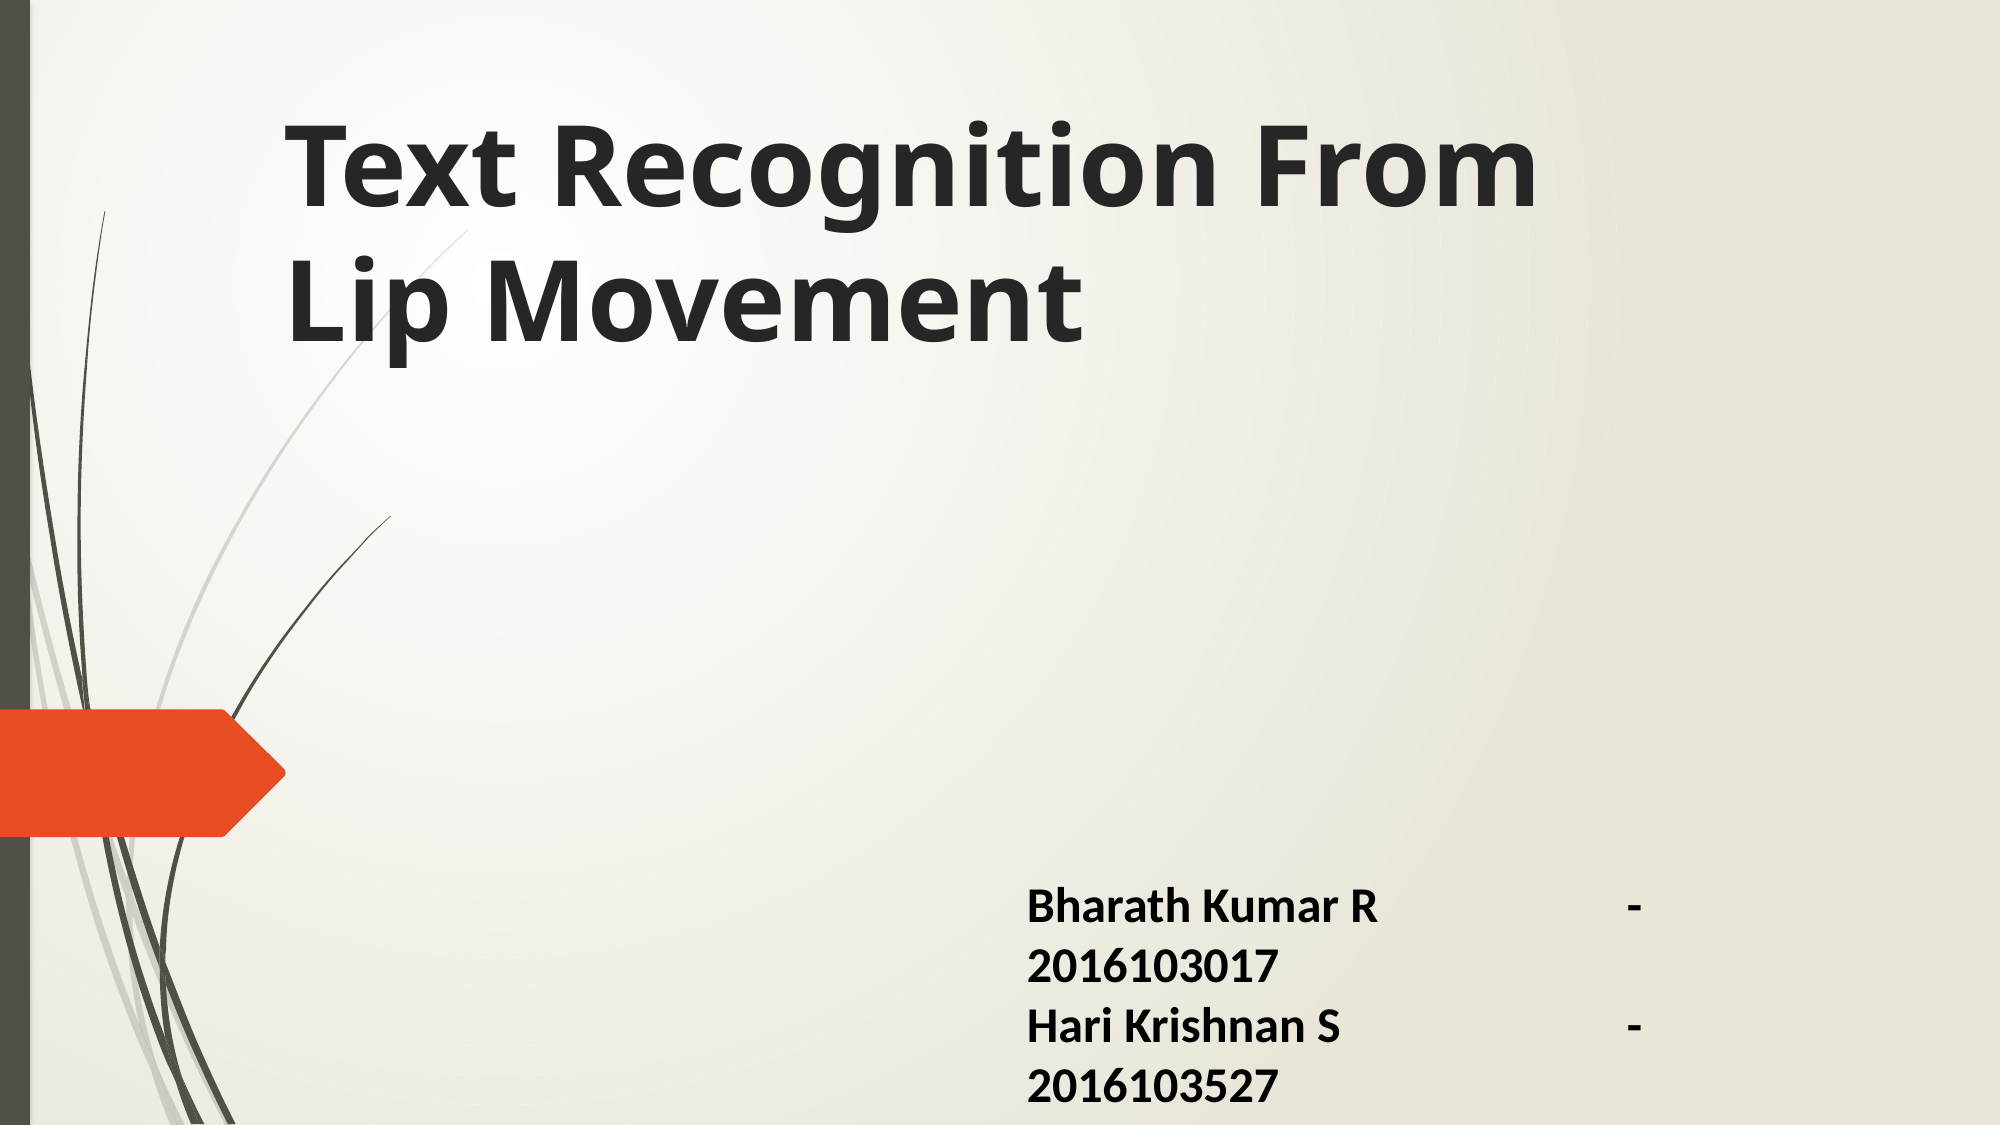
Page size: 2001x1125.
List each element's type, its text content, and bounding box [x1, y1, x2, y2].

text_box Bharath Kumar R - 2016103017 Hari Krishnan S - 2016103527 Silambarasan J - 2016103592 [1012, 865, 2000, 1125]
title Text Recognition From Lip Movement [268, 0, 1732, 372]
